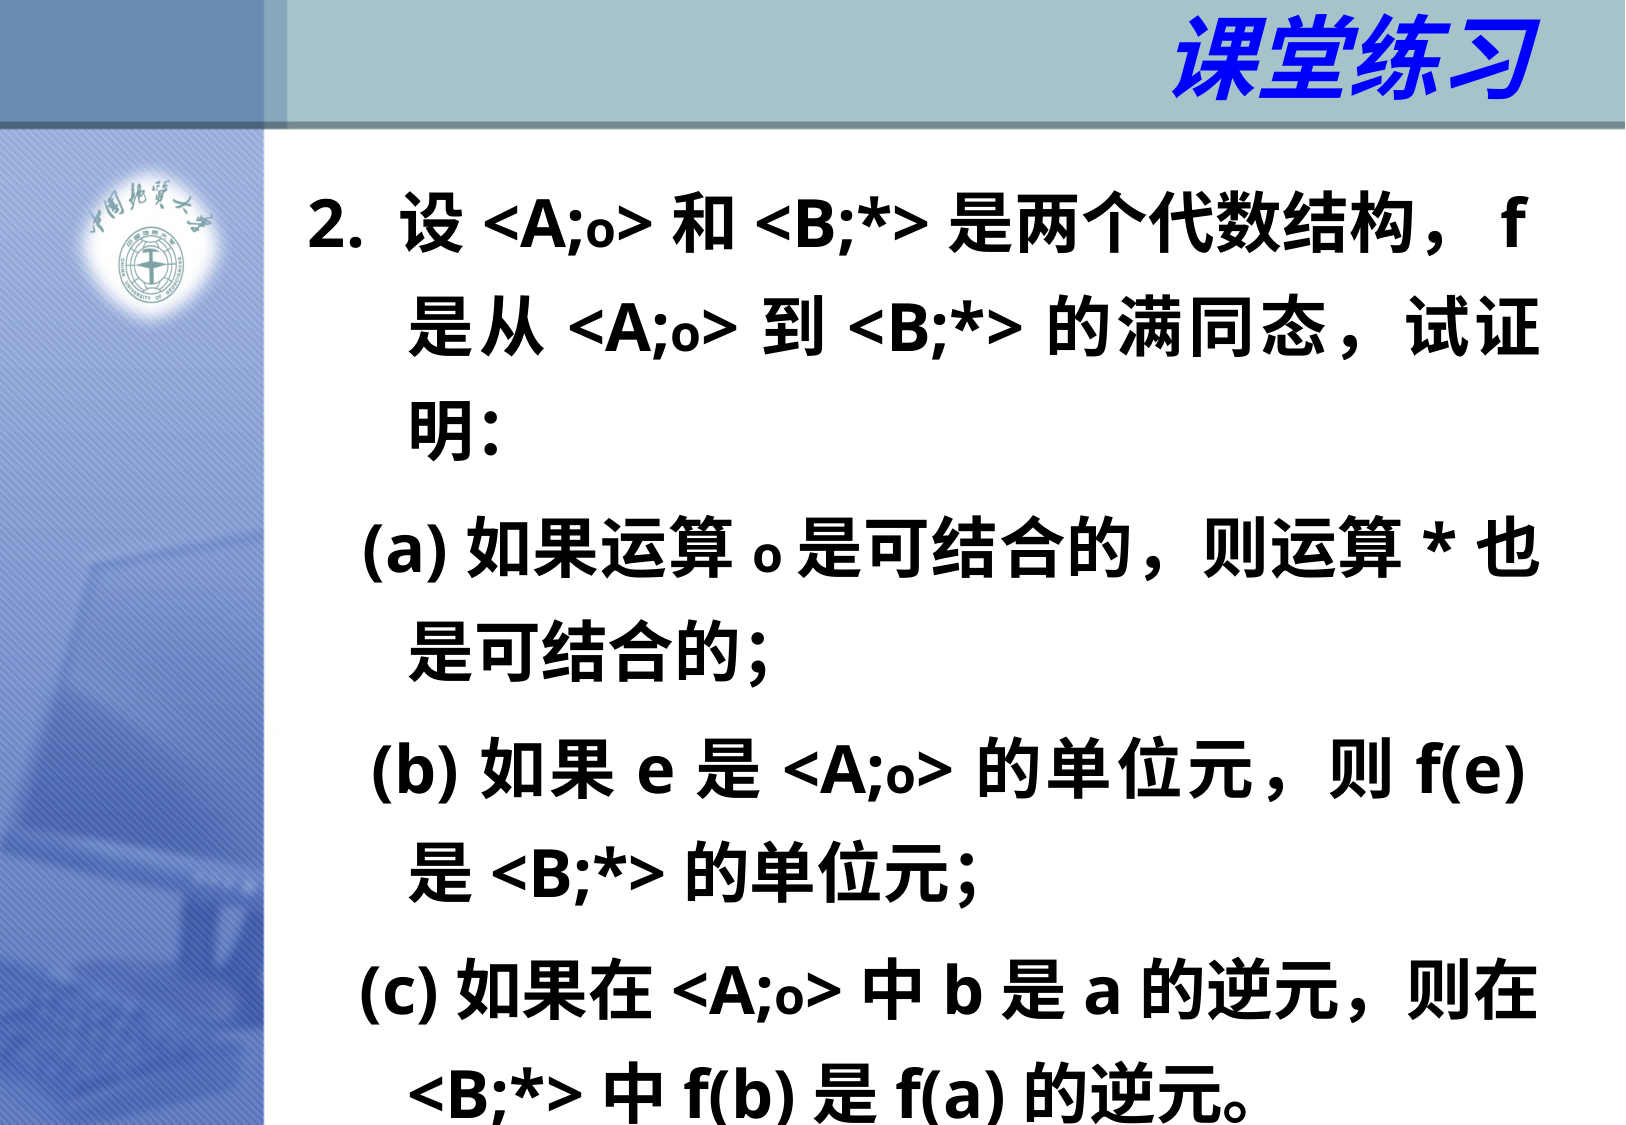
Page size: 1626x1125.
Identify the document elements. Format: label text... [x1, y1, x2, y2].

title 课堂练习 [317, 0, 1569, 110]
list 2. 设<A;ο>和<B;*>是两个代数结构，f是从<A;ο>到<B;*>的满同态，试证明： (a)如果运算ο是可结合的，则运算*也是可结合的； (b)如果e是<A;ο>的单位元，则f(e)是<B;*>的单位元； (c)如果在<A;ο>中b是a的逆元，则在<B;*>中f(b)是f(a)的逆元。 [292, 148, 1558, 1083]
picture [0, 0, 1625, 1125]
